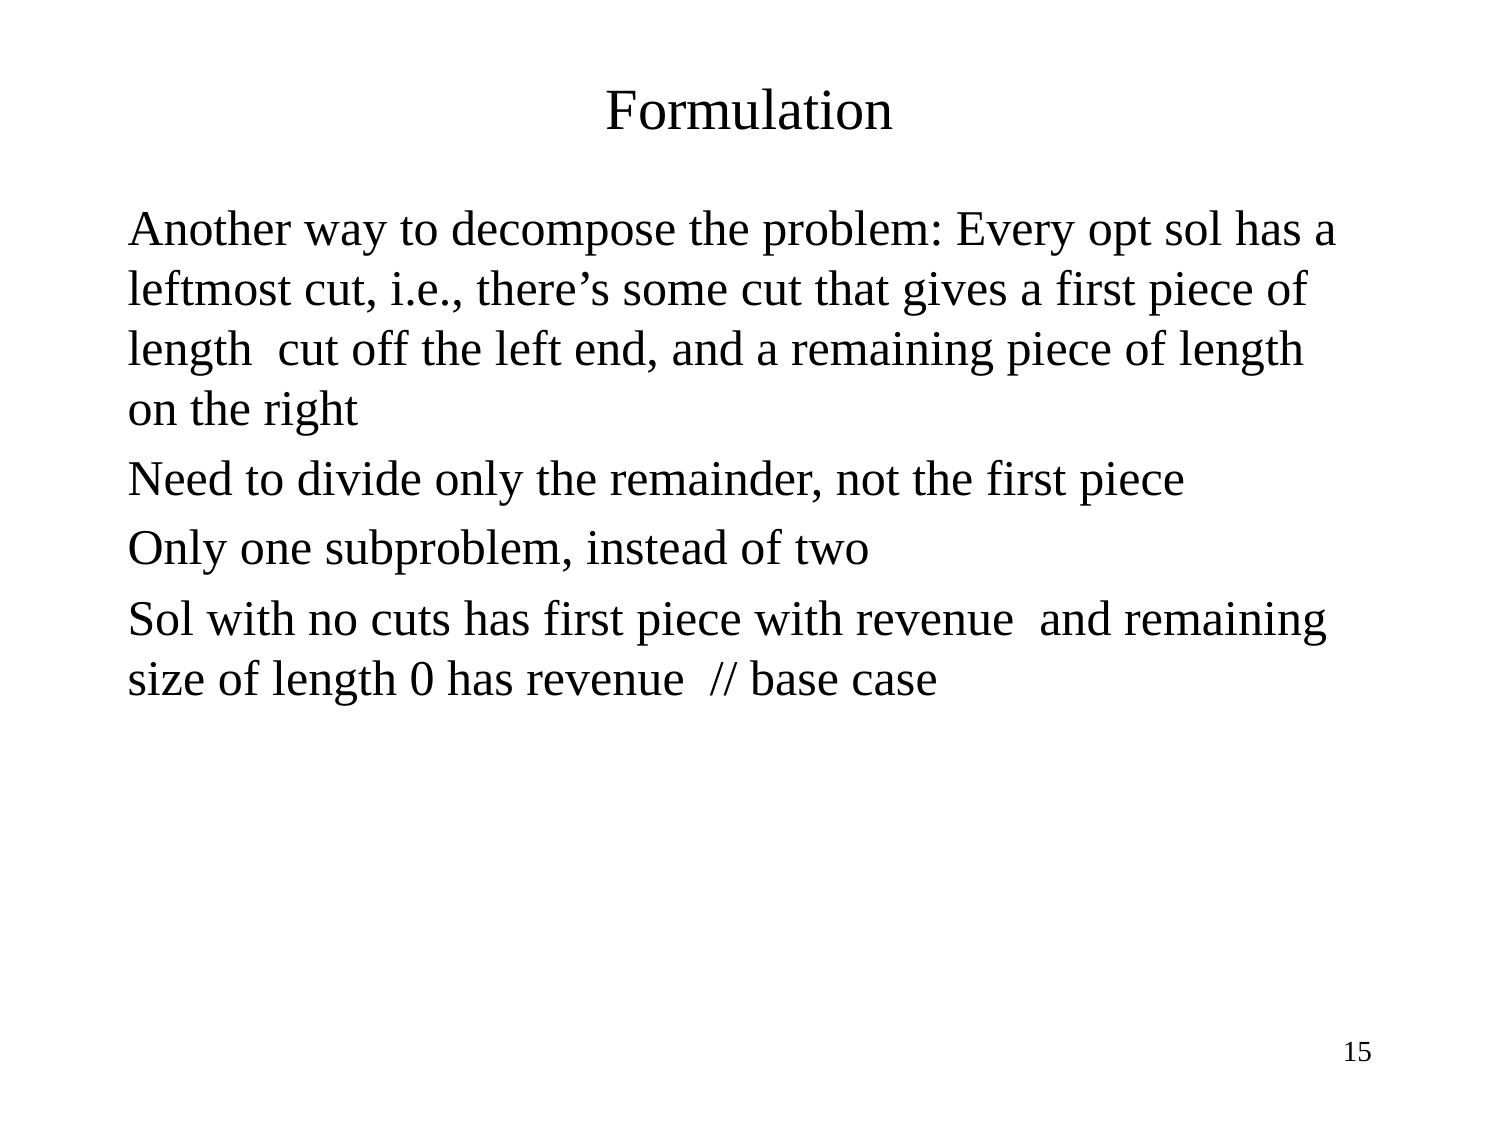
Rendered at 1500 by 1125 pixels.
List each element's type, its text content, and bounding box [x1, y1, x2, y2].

slide_number 15 [1074, 1025, 1388, 1100]
title Formulation [112, 62, 1388, 150]
